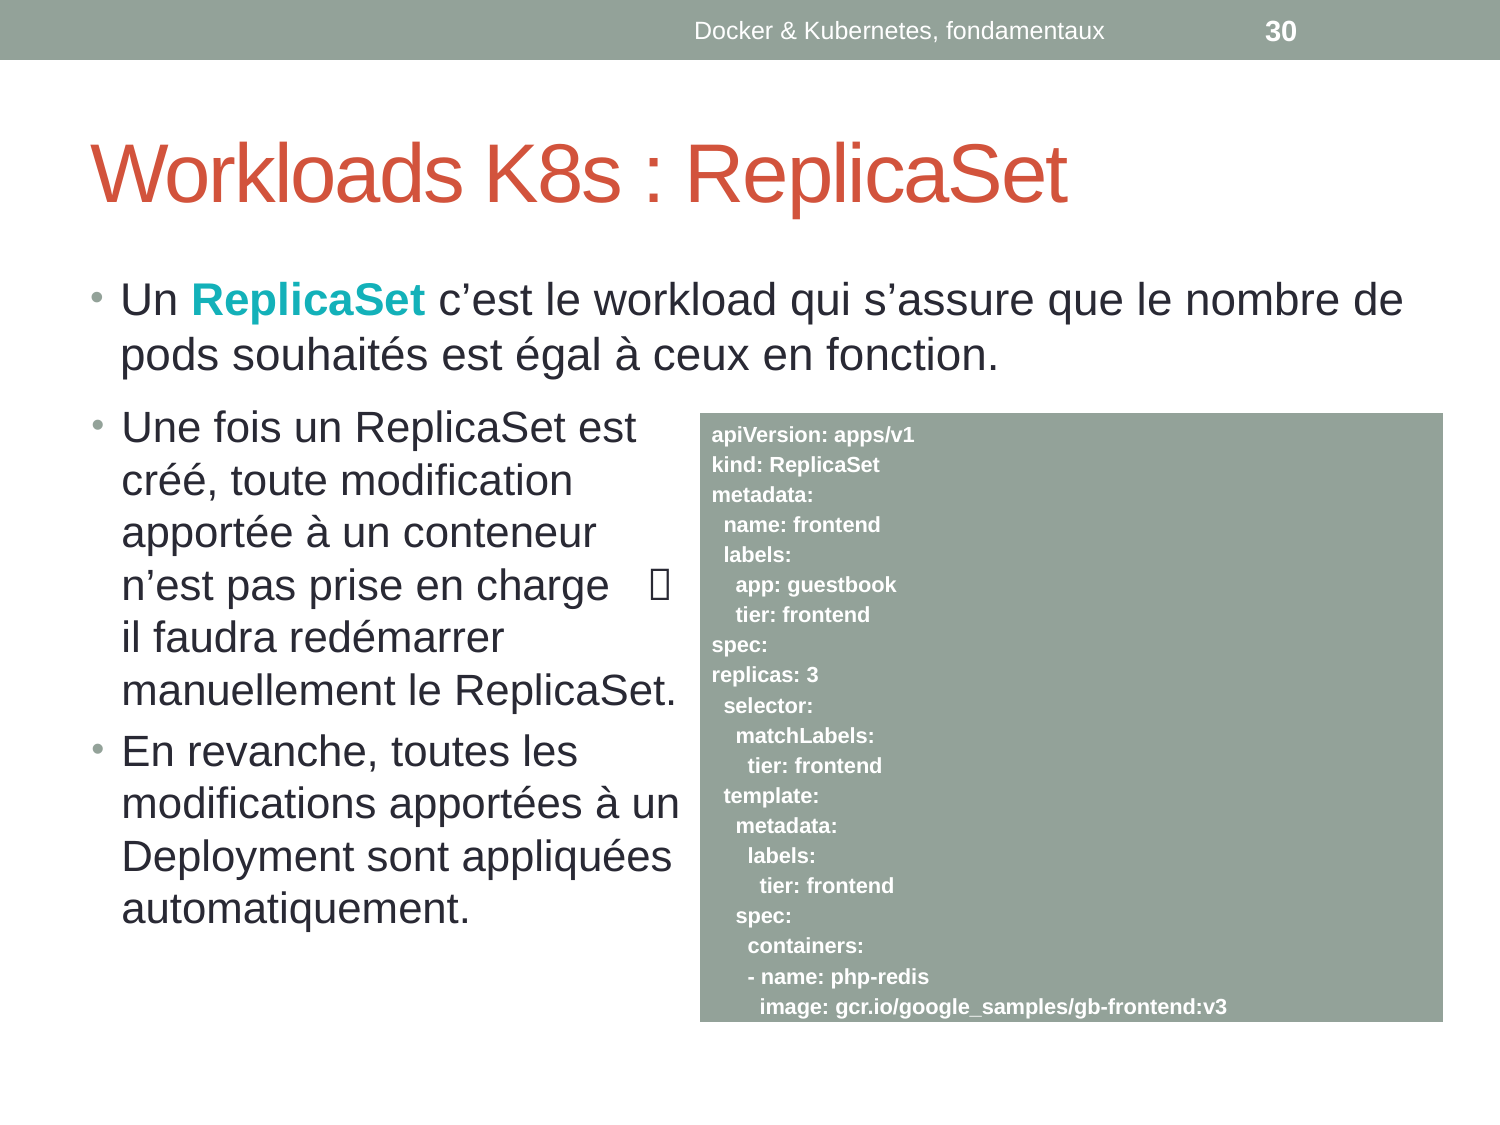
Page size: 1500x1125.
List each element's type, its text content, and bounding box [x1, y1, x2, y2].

text_box Une fois un ReplicaSet est créé, toute modification apportée à un conteneur n’est pas prise en charge  il faudra redémarrer manuellement le ReplicaSet. En revanche, toutes les modifications apportées à un Deployment sont appliquées automatiquement. [76, 391, 703, 940]
slide_number 30 [1250, 3, 1425, 57]
list Un ReplicaSet c’est le workload qui s’assure que le nombre de pods souhaités est égal à ceux en fonction. [75, 262, 1425, 398]
footer Docker & Kubernetes, fondamentaux [562, 3, 1238, 57]
text_box apiVersion: apps/v1 kind: ReplicaSet metadata: name: frontend labels: app: guestbook tier: frontend spec: replicas: 3 selector: matchLabels: tier: frontend template: metadata: labels: tier: frontend spec: containers: - name: php-redis image: gcr.io/google_samples/gb-frontend:v3 [693, 405, 1450, 1030]
title Workloads K8s : ReplicaSet [75, 87, 1425, 250]
